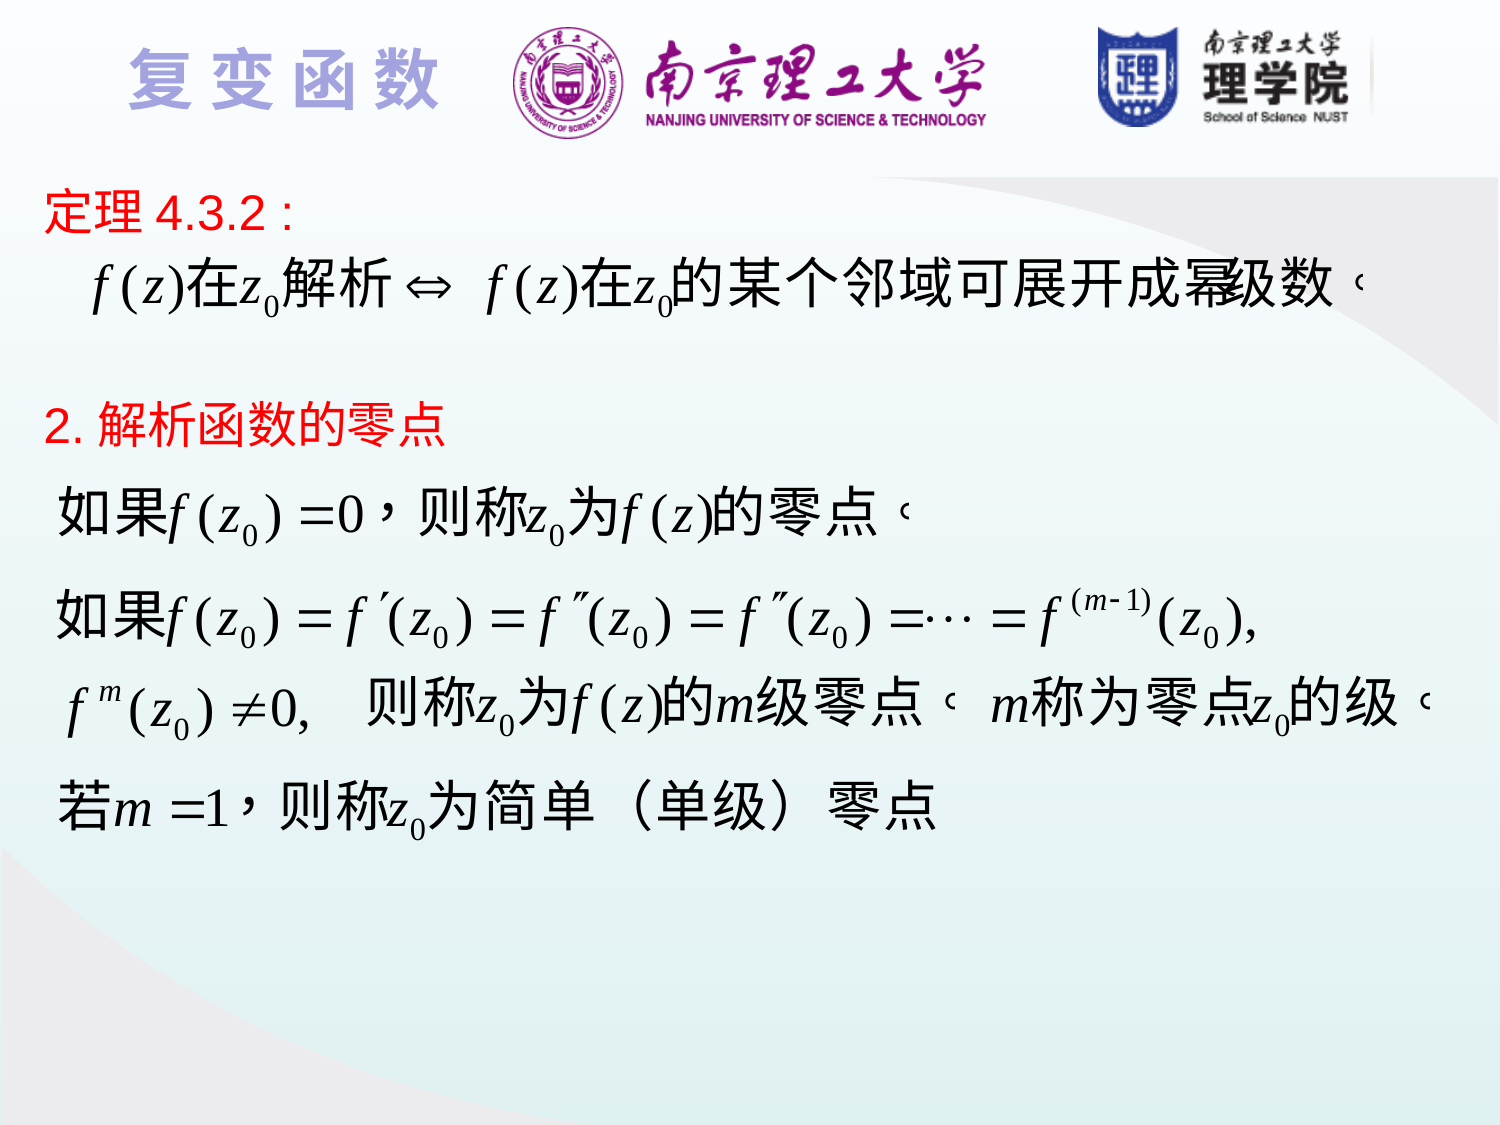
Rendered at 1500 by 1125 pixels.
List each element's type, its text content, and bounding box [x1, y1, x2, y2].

picture [513, 27, 987, 139]
text_box 定理4.3.2 : [28, 154, 316, 248]
picture [1098, 27, 1374, 127]
text_box 2.解析函数的零点 [28, 367, 485, 461]
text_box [49, 575, 1265, 751]
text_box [359, 667, 955, 751]
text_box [51, 477, 909, 560]
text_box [51, 770, 955, 854]
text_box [73, 248, 1363, 332]
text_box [982, 667, 1430, 751]
